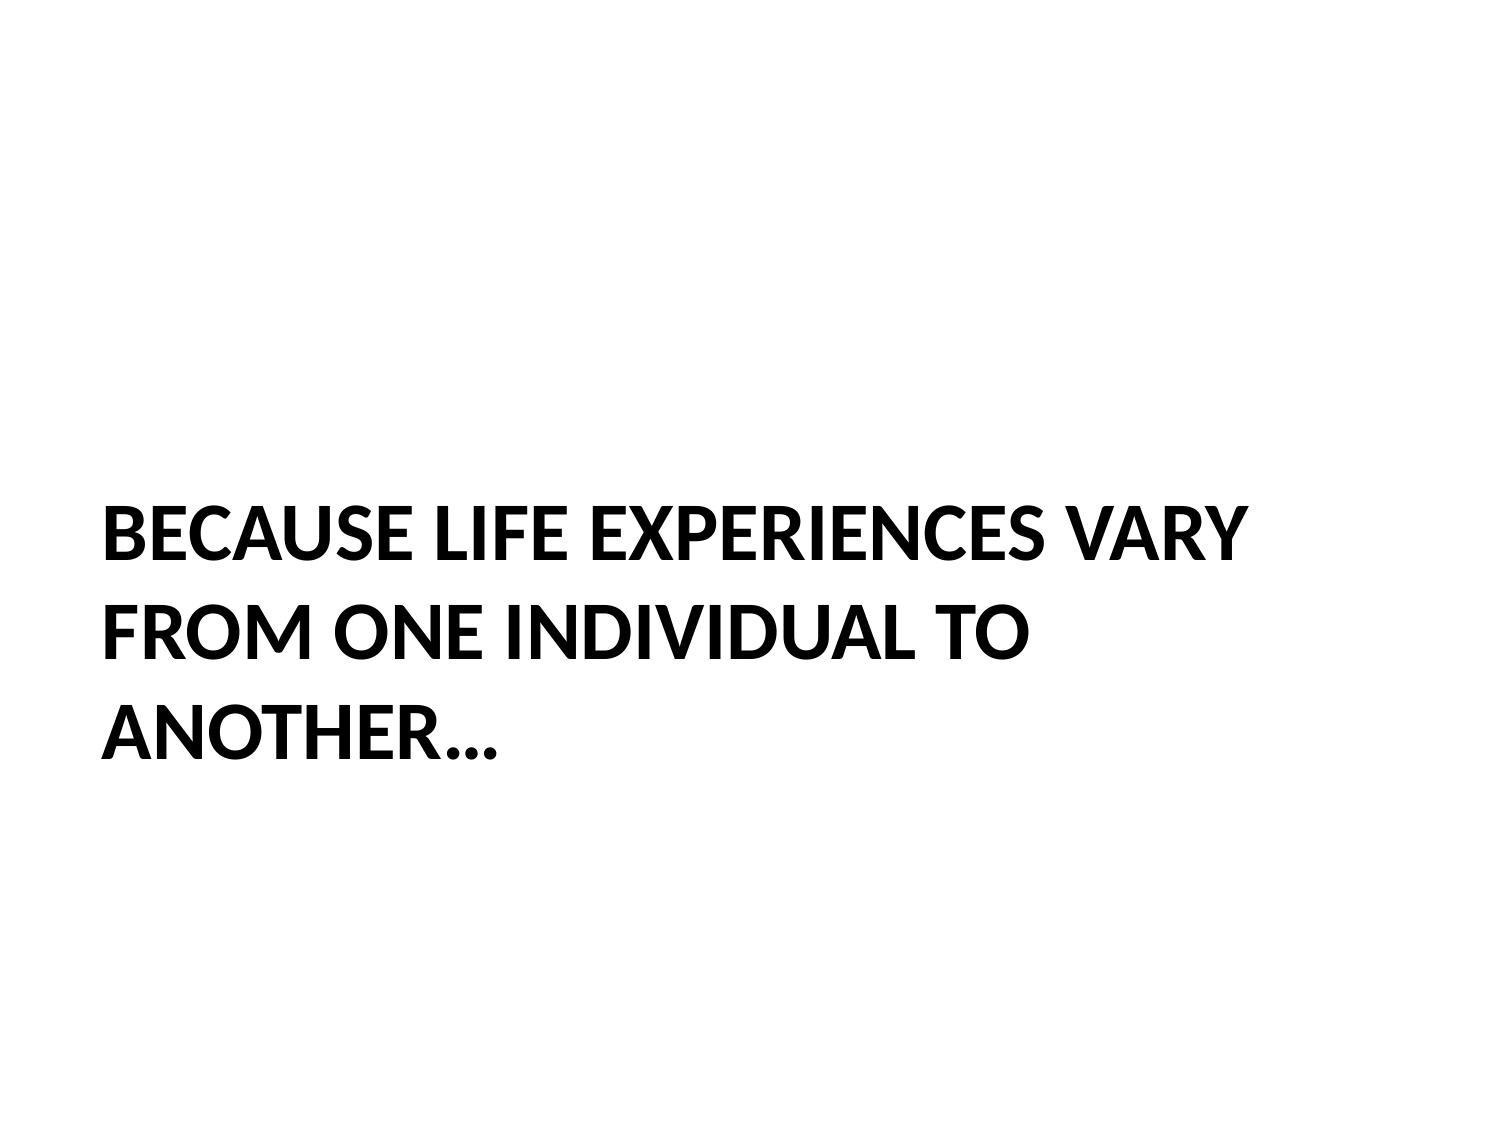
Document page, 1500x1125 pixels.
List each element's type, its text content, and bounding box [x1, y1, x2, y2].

title Because life experiences vary from one individual to another… [86, 469, 1362, 788]
